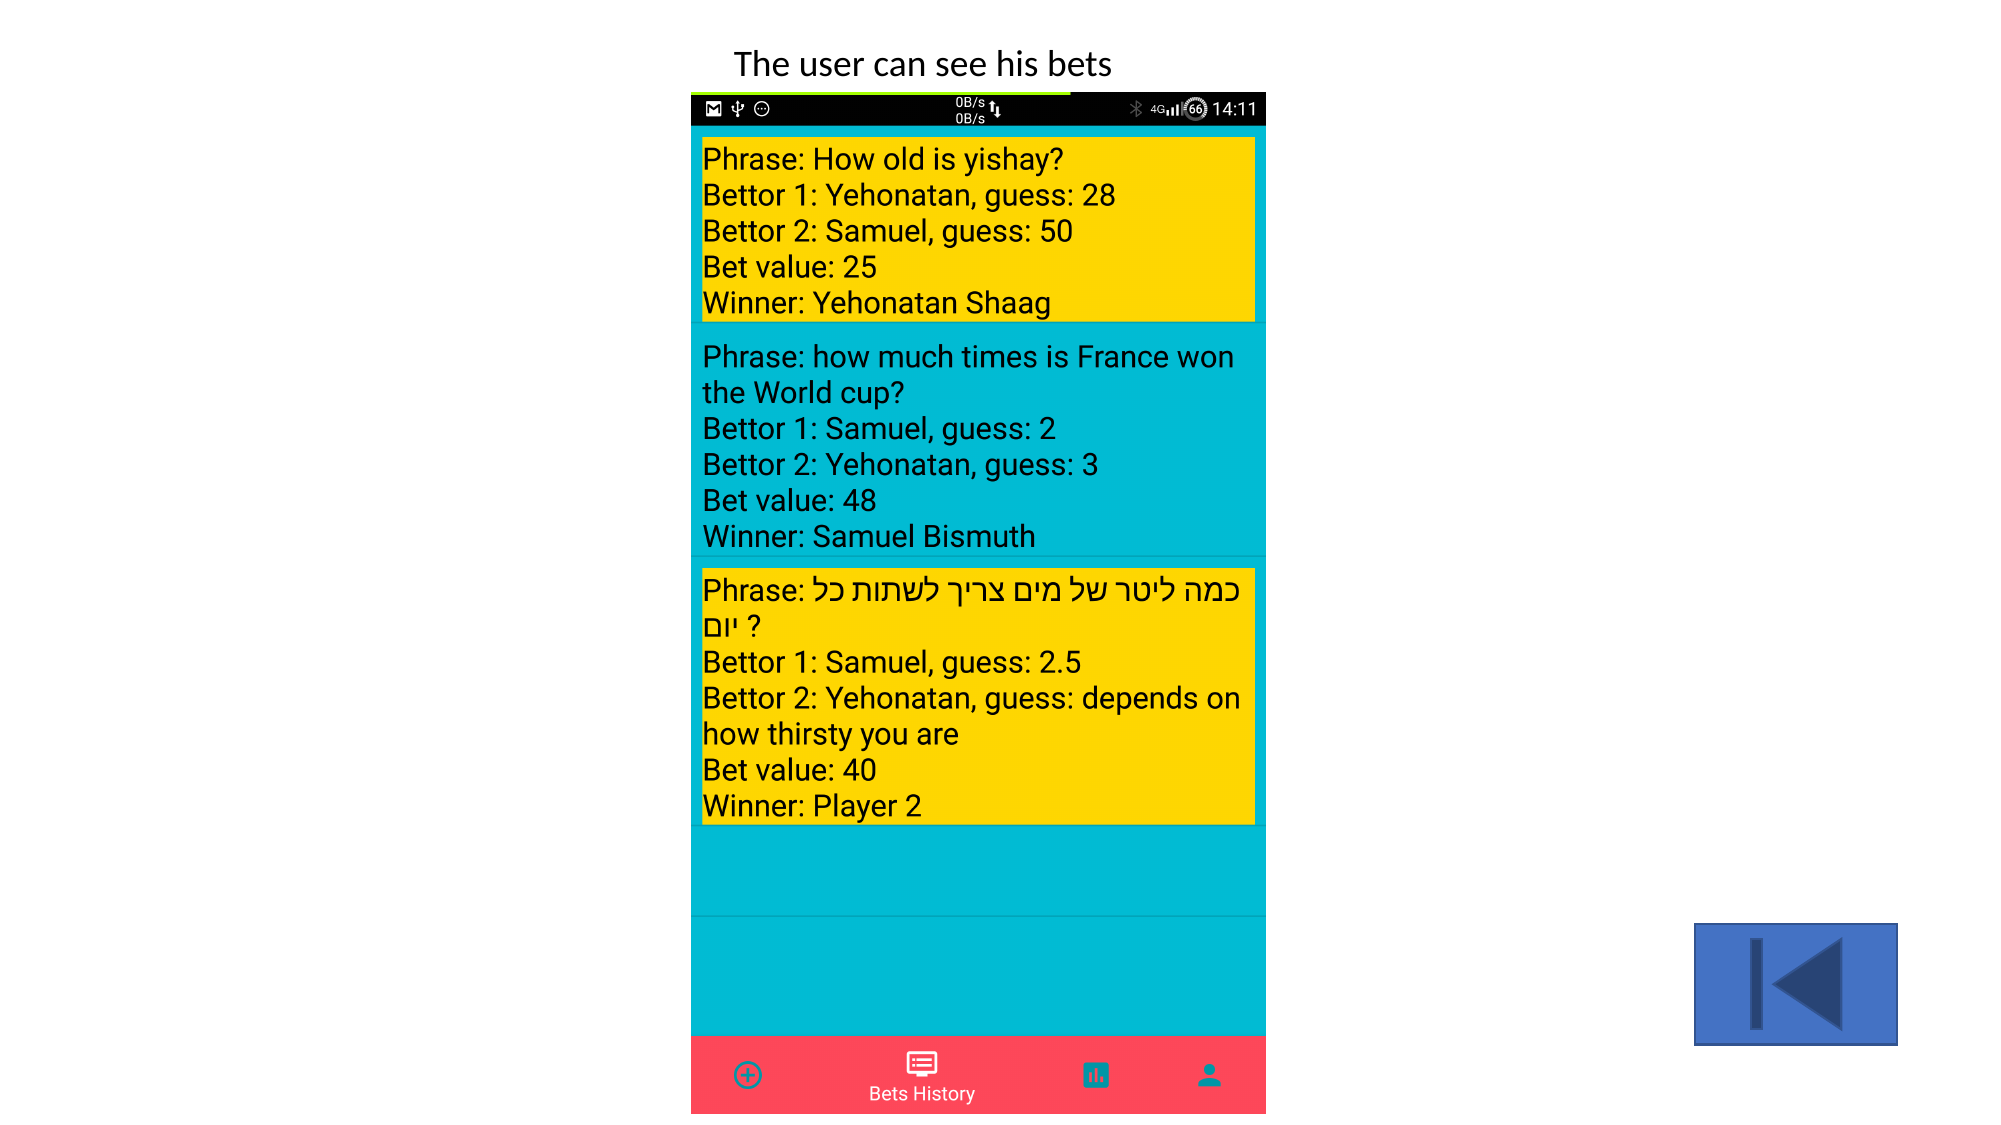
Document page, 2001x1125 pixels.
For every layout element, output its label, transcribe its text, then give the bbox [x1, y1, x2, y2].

picture [691, 92, 1266, 1114]
text_box [1694, 923, 1898, 1046]
text_box The user can see his bets [718, 31, 1128, 92]
